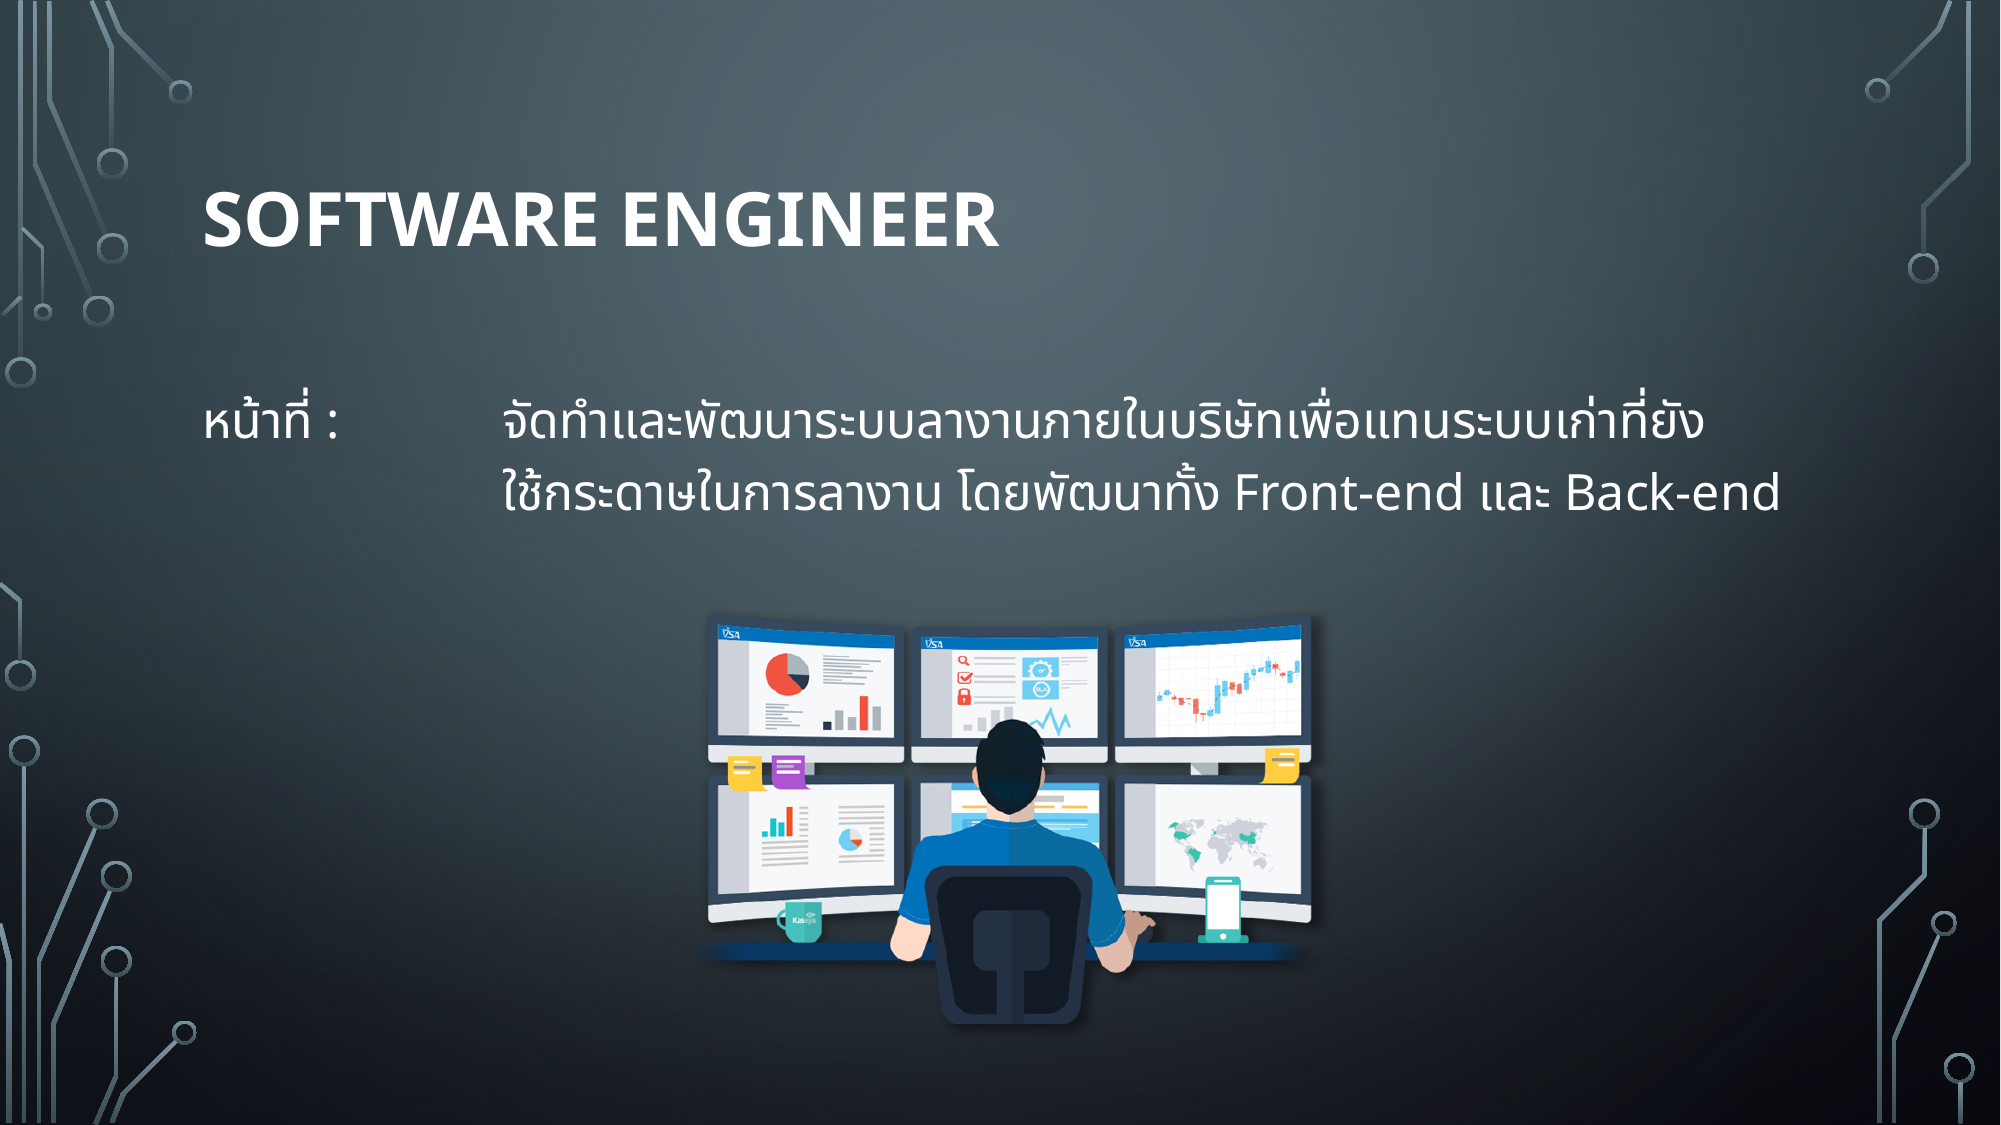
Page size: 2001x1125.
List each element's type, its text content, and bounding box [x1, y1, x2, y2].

list หน้าที่ : จัดทำและพัฒนาระบบลางานภายในบริษัทเพื่อแทนระบบเก่าที่ยัง ใช้กระดาษในการลางาน โดยพัฒนาทั้ง Front-end และ Back-end [187, 369, 1813, 950]
title Software Engineer [187, 101, 1813, 344]
picture [638, 541, 1362, 1024]
